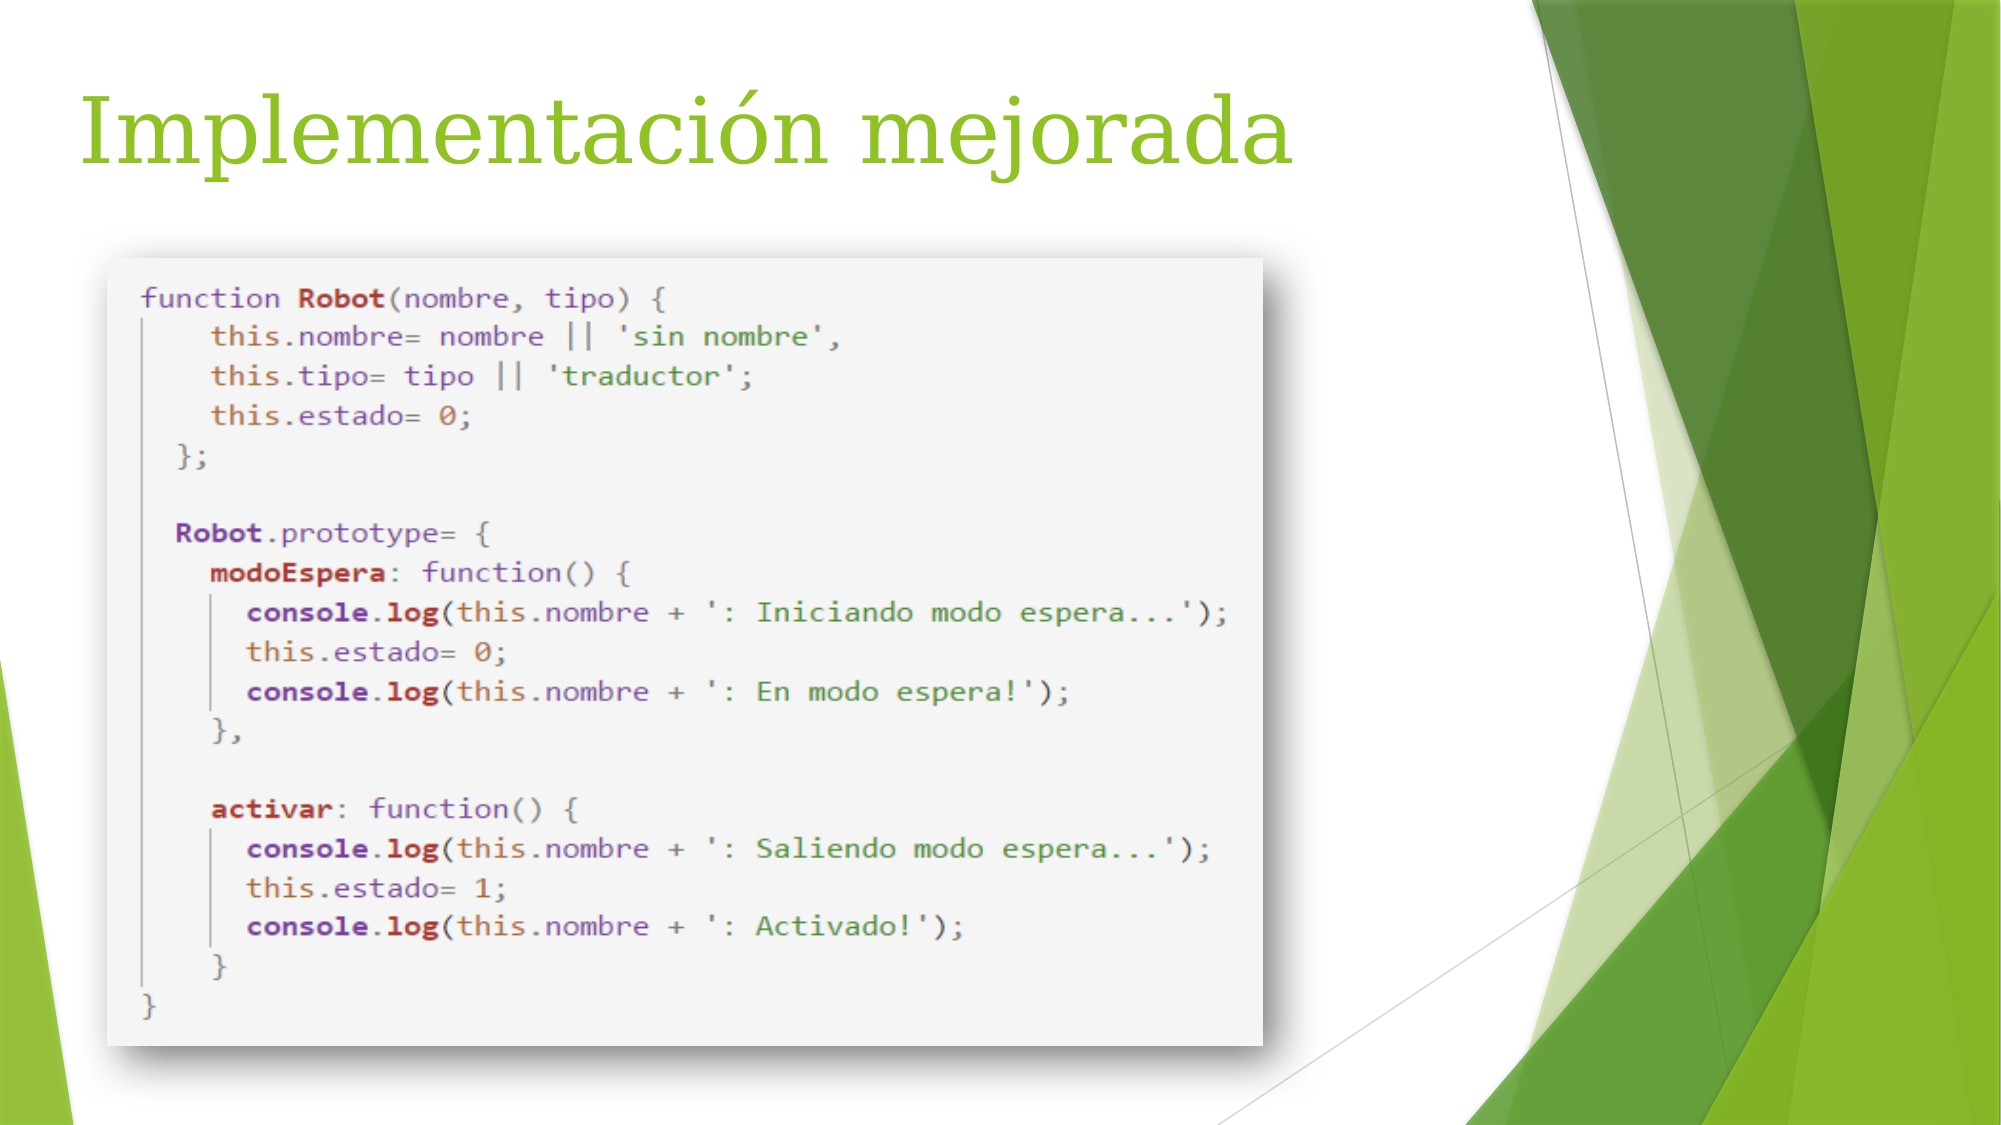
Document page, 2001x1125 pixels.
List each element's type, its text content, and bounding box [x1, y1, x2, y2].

picture [106, 258, 1263, 1047]
title Implementación mejorada [64, 64, 1475, 281]
